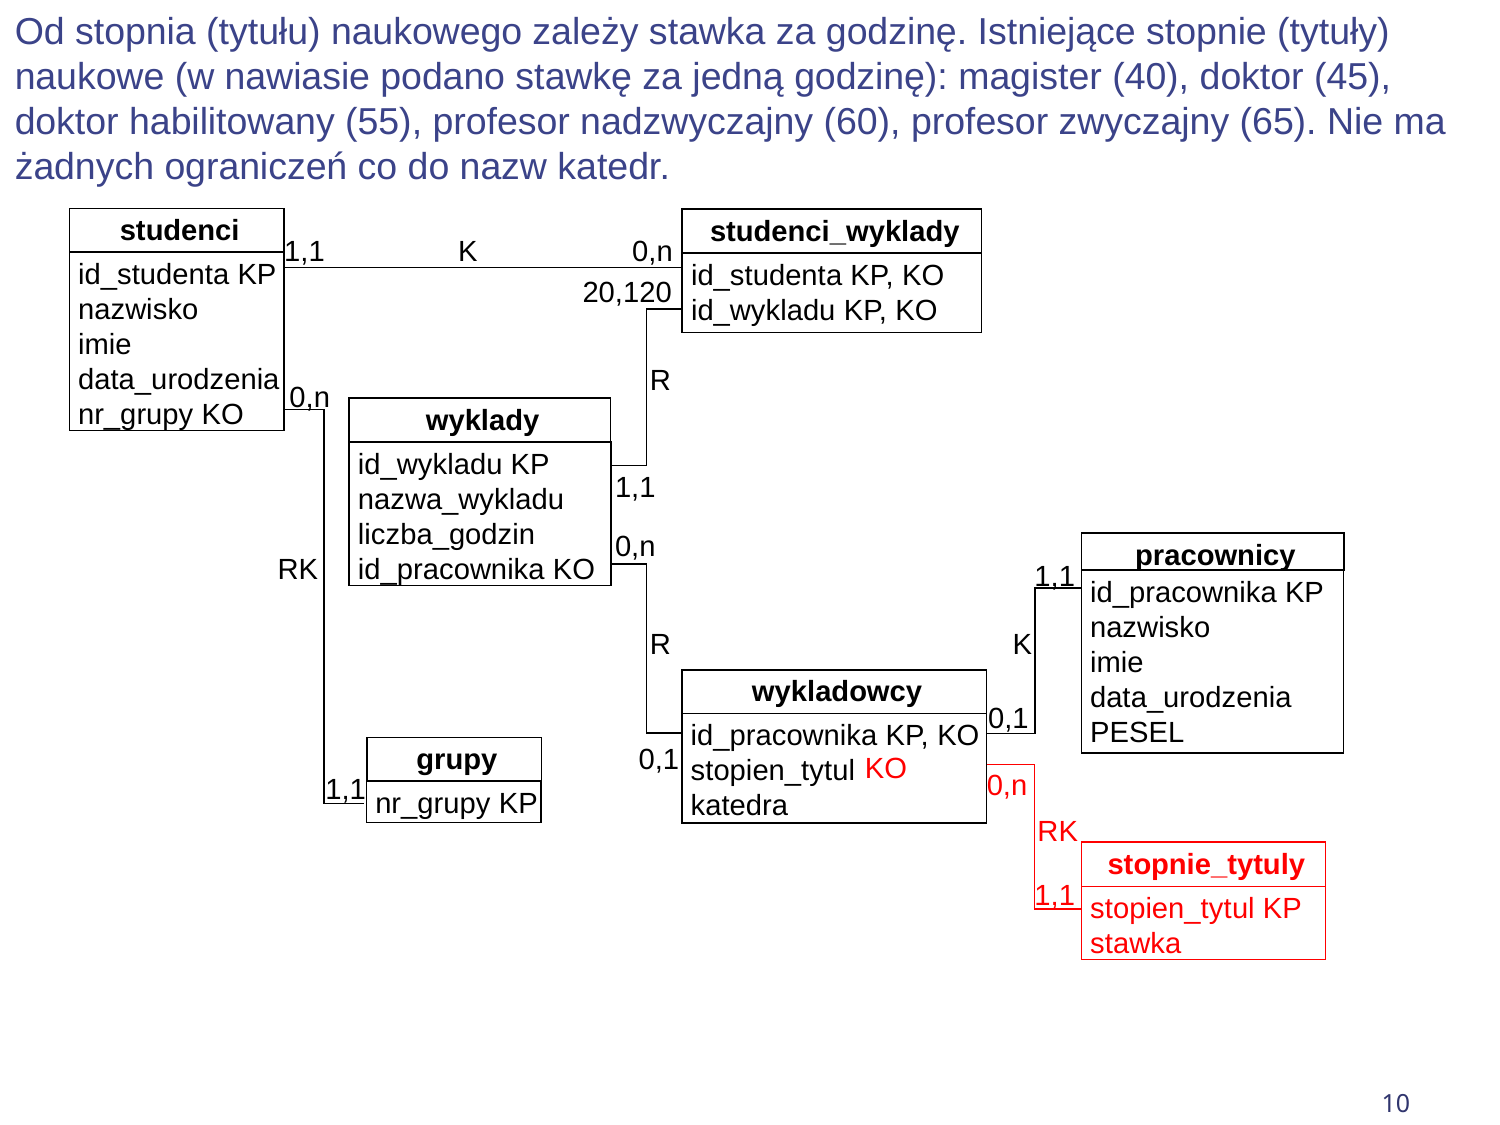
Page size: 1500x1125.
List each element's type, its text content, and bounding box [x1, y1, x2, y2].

slide_number 10 [1074, 1050, 1425, 1125]
text_box stopnie_tytuly [1081, 842, 1326, 886]
text_box RK [1037, 831, 1085, 850]
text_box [68, 207, 1344, 823]
text_box 1,1 [1028, 876, 1081, 918]
text_box Od stopnia (tytułu) naukowego zależy stawka za godzinę. Istniejące stopnie (tytuły) naukowe (w nawiasie podano stawkę za jedną godzinę): magister (40), doktor (45), doktor habilitowany (55), profesor nadzwyczajny (60), profesor zwyczajny (65). Nie ma żadnych ograniczeń co do nazw katedr. [0, 0, 1500, 195]
text_box stopien_tytul KP stawka [1081, 886, 1326, 960]
